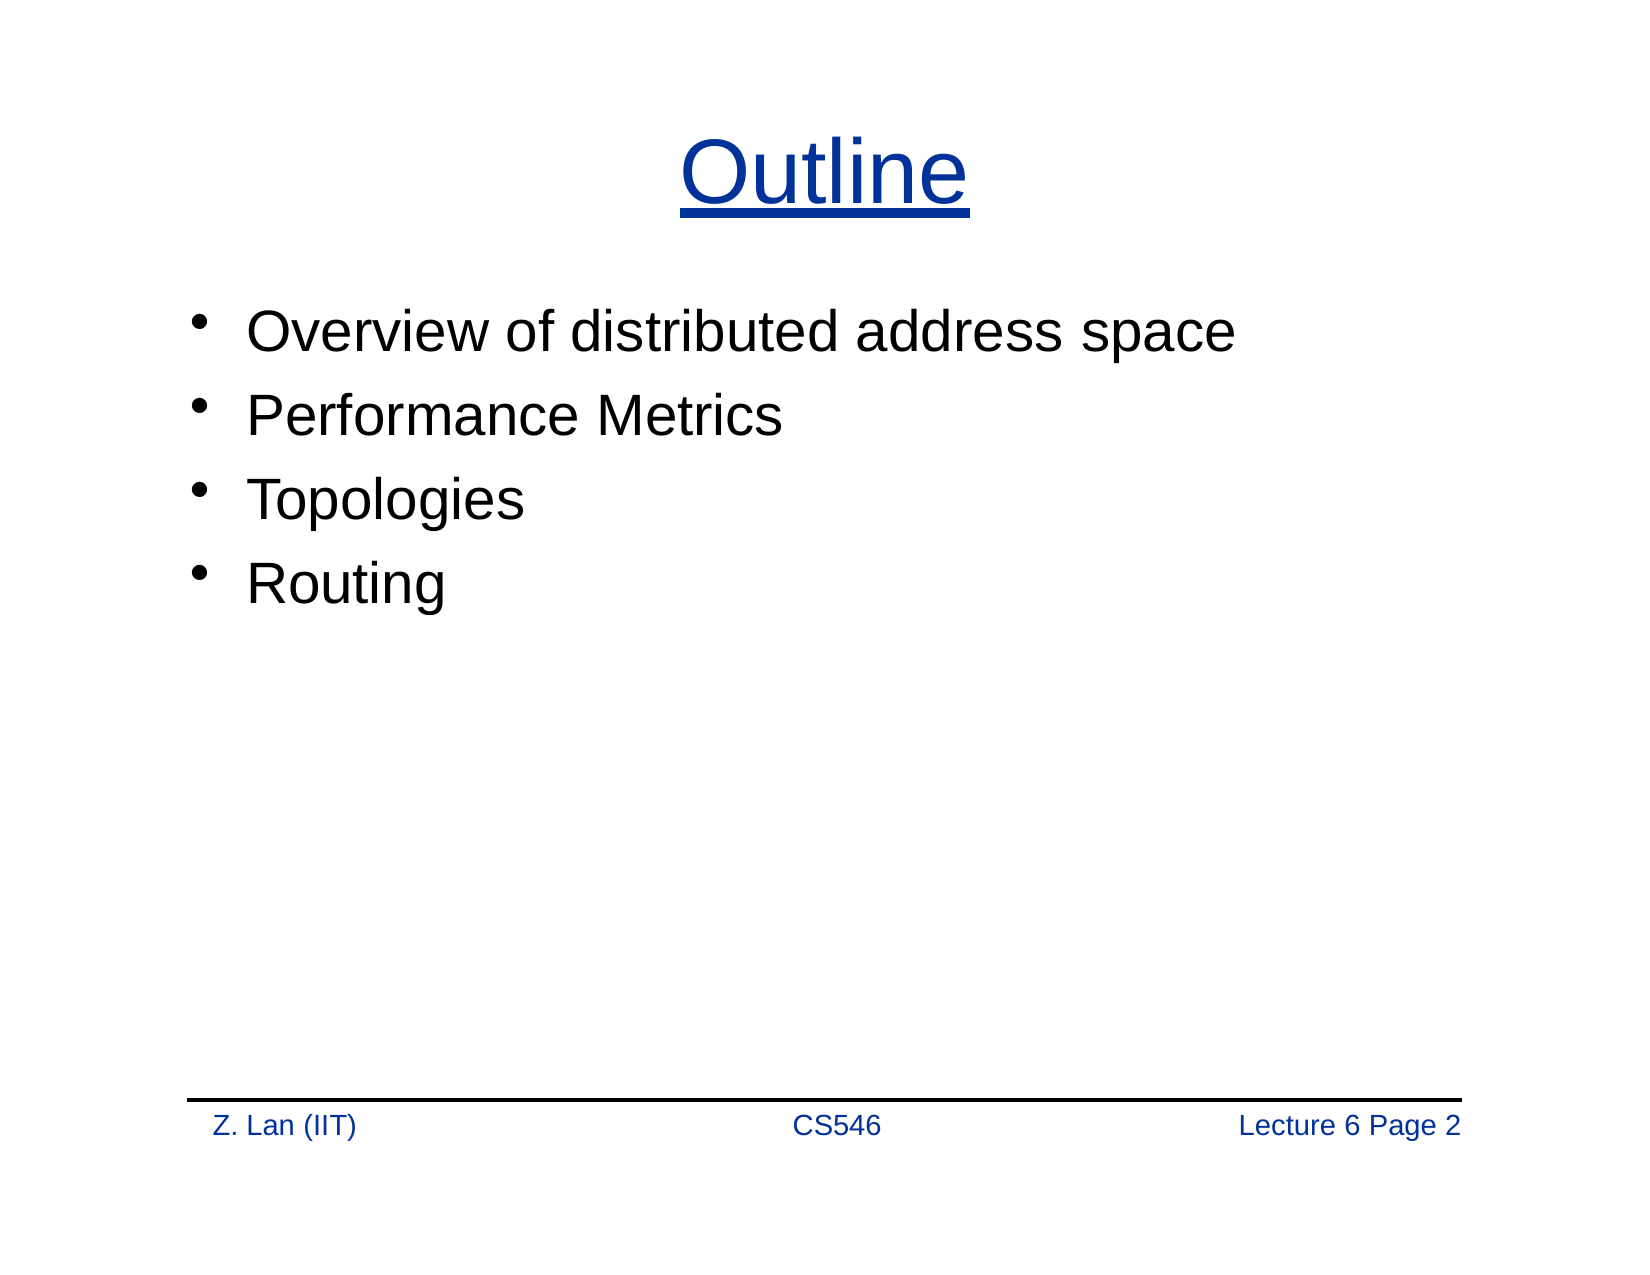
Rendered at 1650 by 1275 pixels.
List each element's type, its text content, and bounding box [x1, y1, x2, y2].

title Outline [180, 92, 1470, 243]
footer CS546 [790, 1111, 885, 1275]
slide_number Z. Lan (IIT) [210, 1111, 360, 1275]
slide_number Lecture 6 Page 1 [1220, 1111, 1464, 1275]
list Overview of distributed address space Performance Metrics Topologies Routing [150, 243, 1500, 1019]
